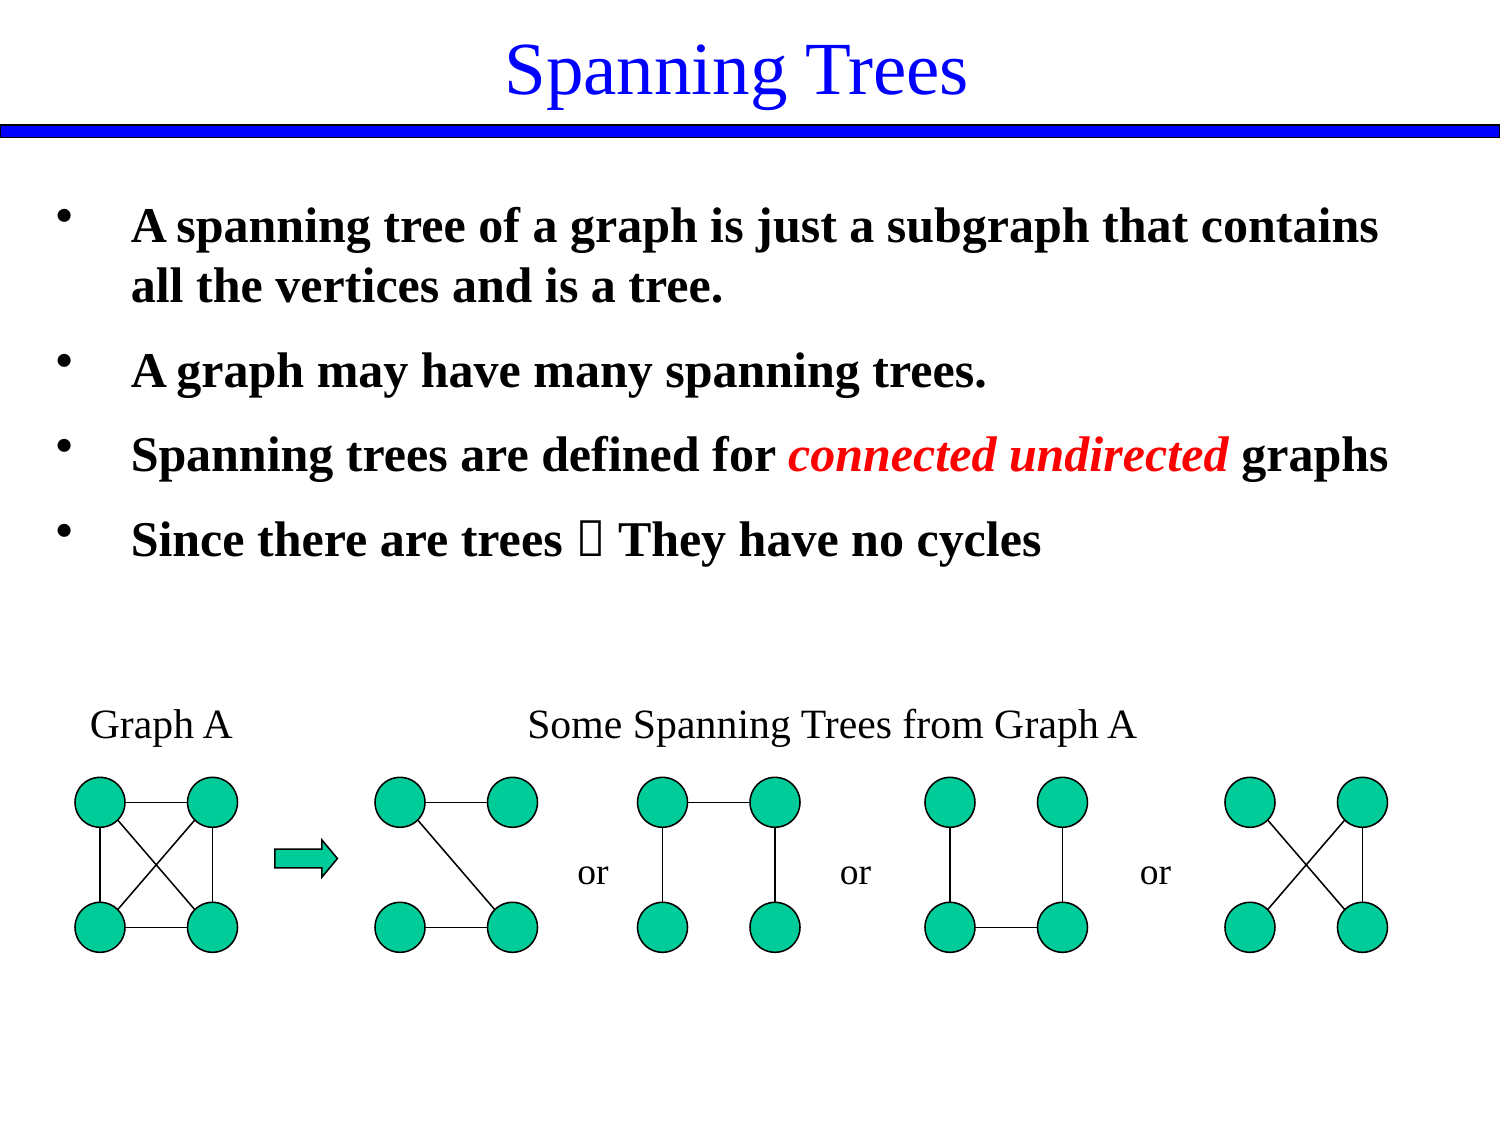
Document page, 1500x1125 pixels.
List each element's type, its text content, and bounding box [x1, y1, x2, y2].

text_box [750, 902, 801, 953]
text_box Spanning Trees [487, 12, 987, 118]
text_box or [562, 839, 625, 900]
text_box [1224, 902, 1276, 953]
text_box [1224, 777, 1276, 828]
text_box [924, 902, 975, 953]
text_box or [1124, 839, 1188, 900]
text_box [375, 902, 425, 953]
text_box [1037, 902, 1088, 953]
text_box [117, 819, 195, 910]
text_box [375, 777, 425, 828]
text_box [187, 902, 238, 953]
text_box [637, 777, 688, 828]
text_box [750, 777, 801, 828]
text_box [487, 902, 538, 953]
text_box [1037, 777, 1088, 828]
text_box [0, 124, 1500, 138]
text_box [417, 819, 495, 910]
text_box or [824, 839, 888, 900]
text_box [487, 777, 538, 828]
text_box [75, 902, 125, 953]
text_box [1337, 902, 1388, 953]
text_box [1267, 819, 1346, 910]
text_box [187, 777, 238, 828]
text_box [274, 839, 338, 878]
text_box [637, 902, 688, 953]
text_box A spanning tree of a graph is just a subgraph that contains all the vertices and is a tree. A graph may have many spanning trees. Spanning trees are defined for connected undirected graphs Since there are trees  They have no cycles [41, 184, 1459, 575]
text_box [75, 777, 125, 828]
text_box Some Spanning Trees from Graph A [512, 689, 1288, 755]
text_box [924, 777, 976, 828]
text_box [1337, 777, 1388, 828]
text_box Graph A [75, 689, 250, 755]
